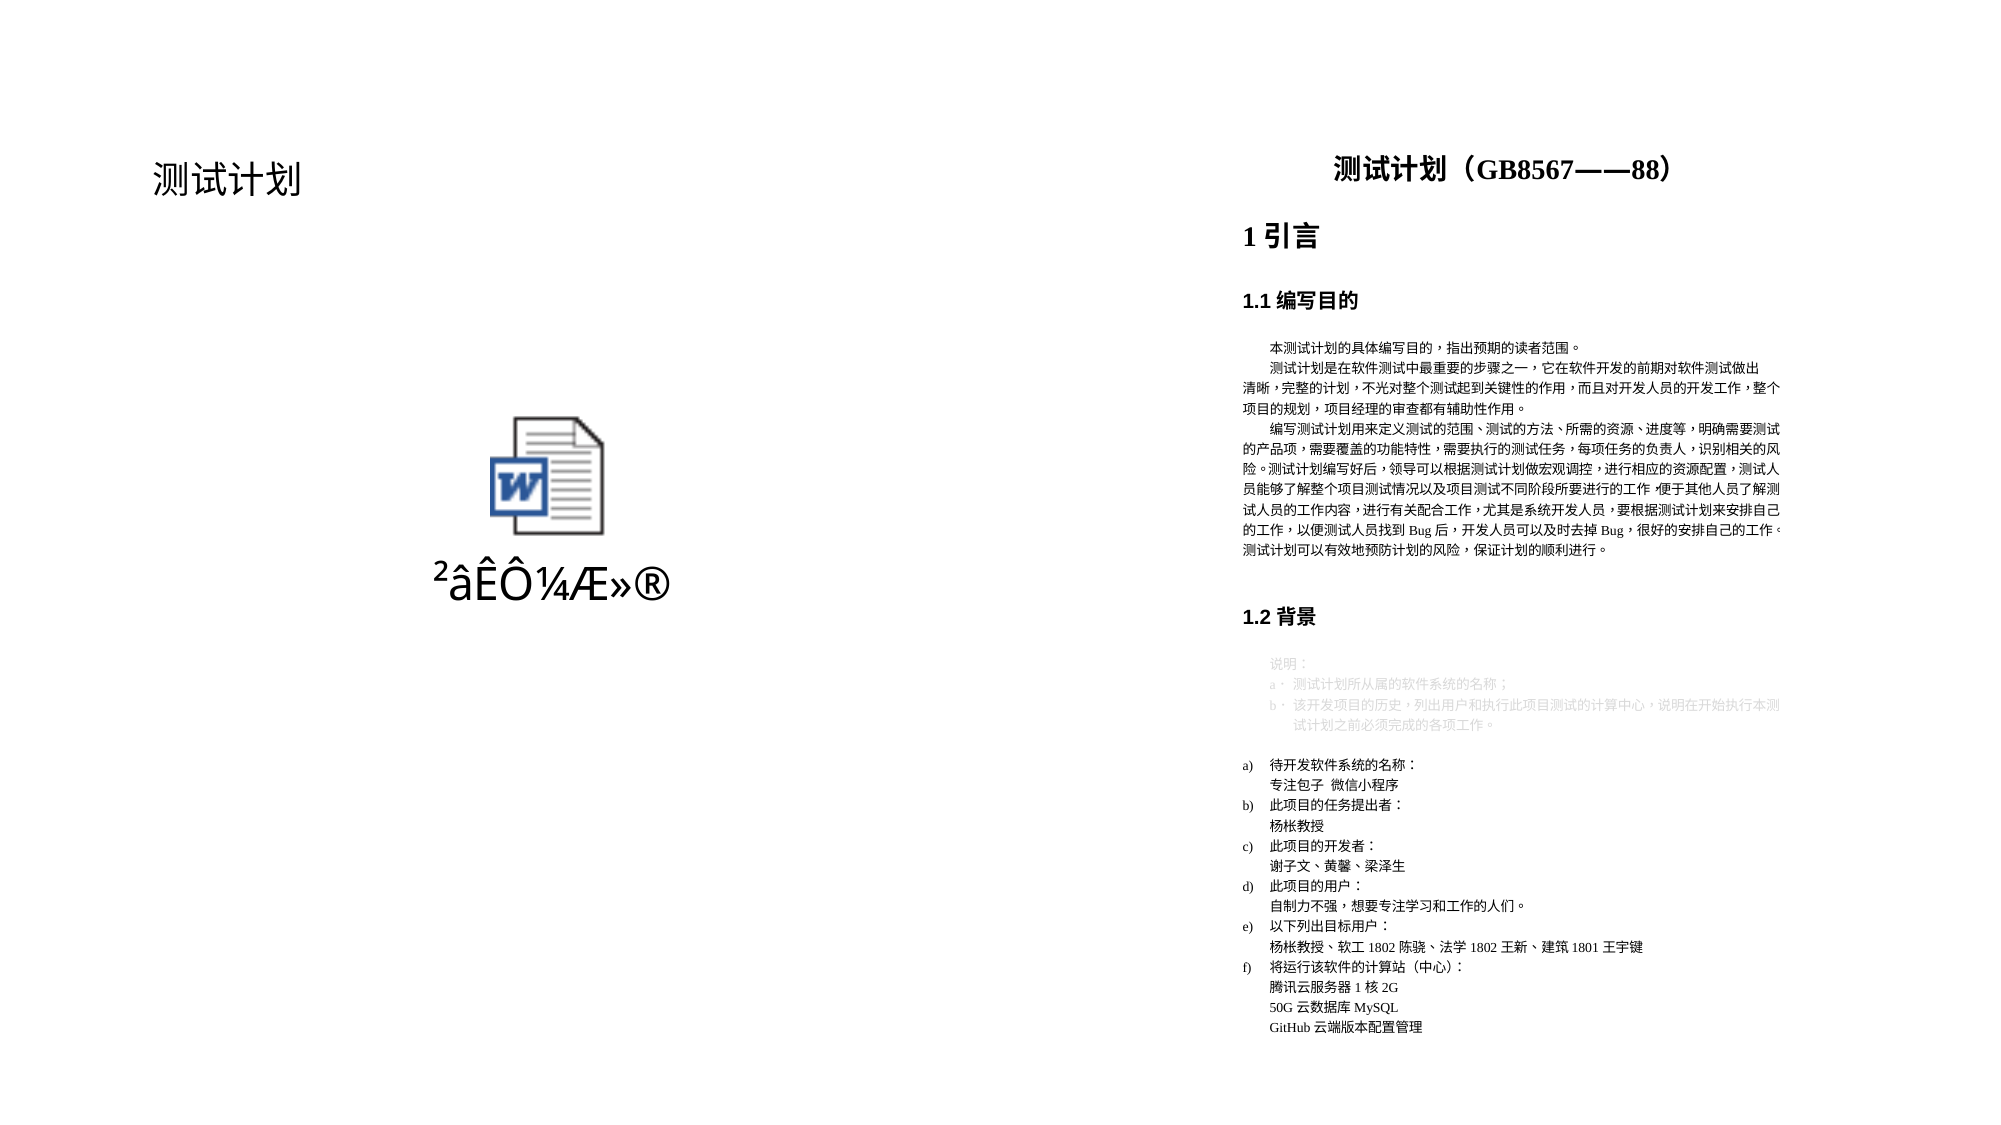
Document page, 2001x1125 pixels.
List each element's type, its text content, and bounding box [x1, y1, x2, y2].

text_box 测试计划 [138, 149, 318, 209]
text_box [1242, 149, 1780, 1038]
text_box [367, 415, 737, 736]
